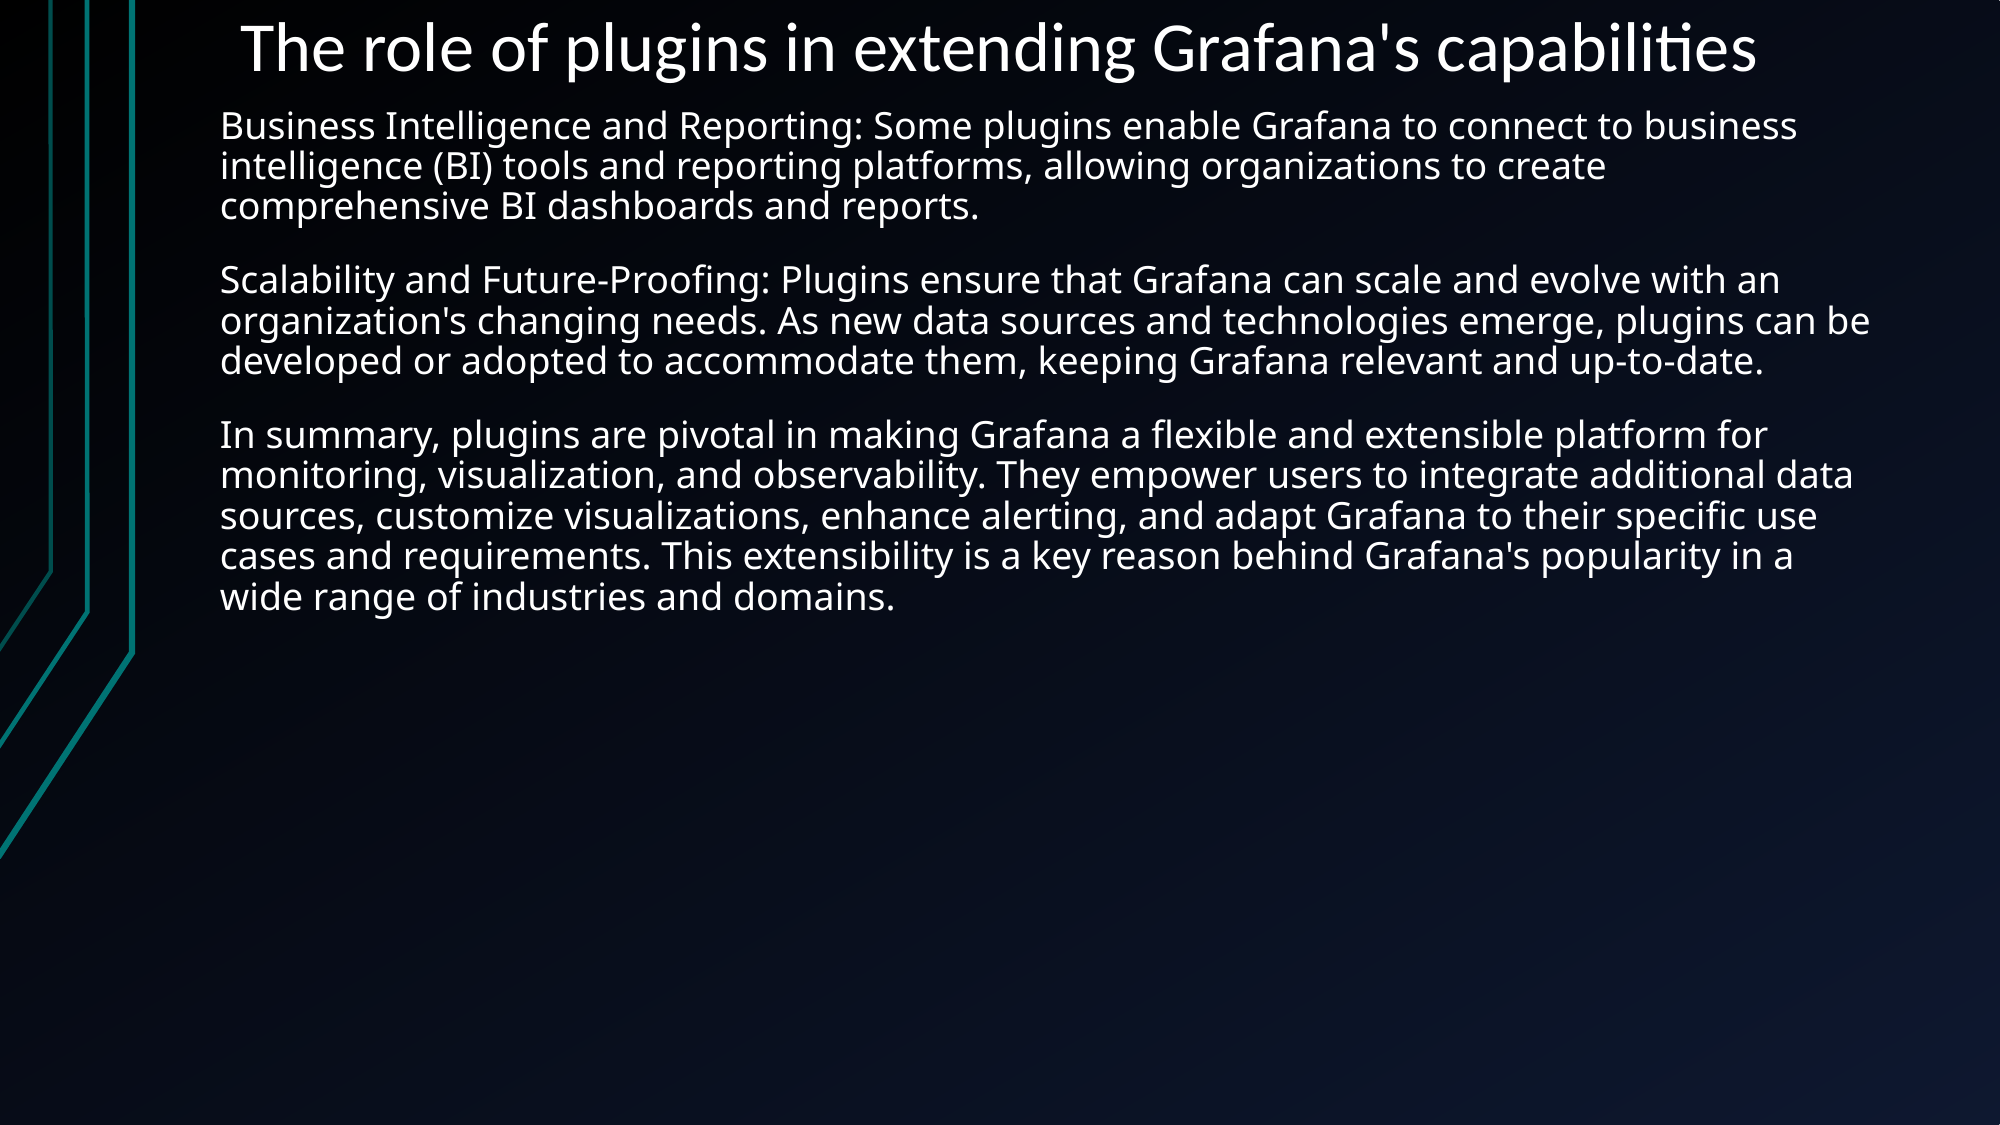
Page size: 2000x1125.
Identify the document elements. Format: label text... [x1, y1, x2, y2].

list Business Intelligence and Reporting: Some plugins enable Grafana to connect to business intelligence (BI) tools and reporting platforms, allowing organizations to create comprehensive BI dashboards and reports. Scalability and Future-Proofing: Plugins ensure that Grafana can scale and evolve with an organization's changing needs. As new data sources and technologies emerge, plugins can be developed or adopted to accommodate them, keeping Grafana relevant and up-to-date. In summary, plugins are pivotal in making Grafana a flexible and extensible platform for monitoring, visualization, and observability. They empower users to integrate additional data sources, customize visualizations, enhance alerting, and adapt Grafana to their specific use cases and requirements. This extensibility is a key reason behind Grafana's popularity in a wide range of industries and domains. [199, 96, 1900, 1083]
title The role of plugins in extending Grafana's capabilities [220, 0, 1920, 97]
